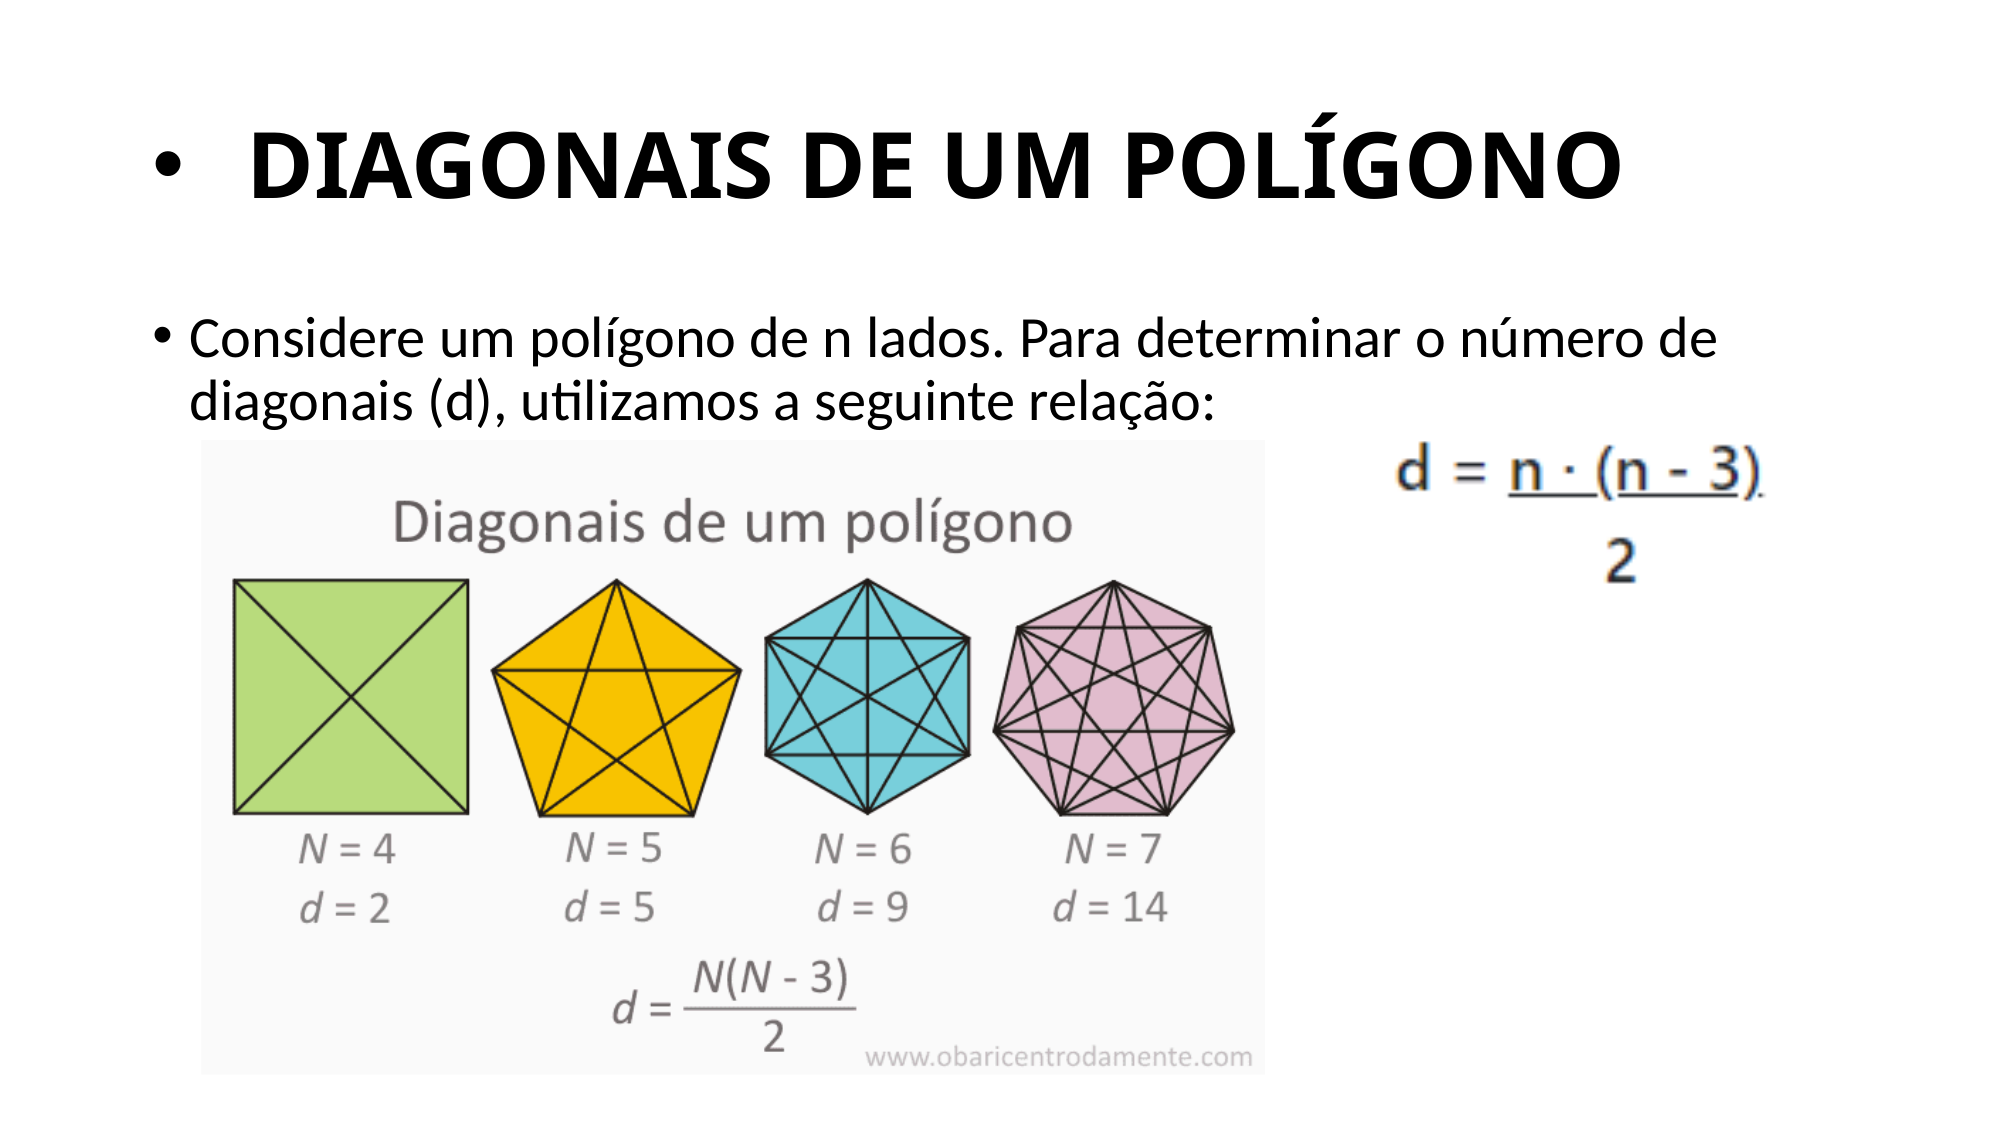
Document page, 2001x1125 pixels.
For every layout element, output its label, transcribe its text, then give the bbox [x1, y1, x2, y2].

picture [1328, 382, 1863, 657]
title DIAGONAIS DE UM POLÍGONO [137, 59, 1863, 278]
picture [200, 440, 1265, 1077]
list Considere um polígono de n lados. Para determinar o número de diagonais (d), utilizamos a seguinte relação: [137, 299, 1863, 1014]
